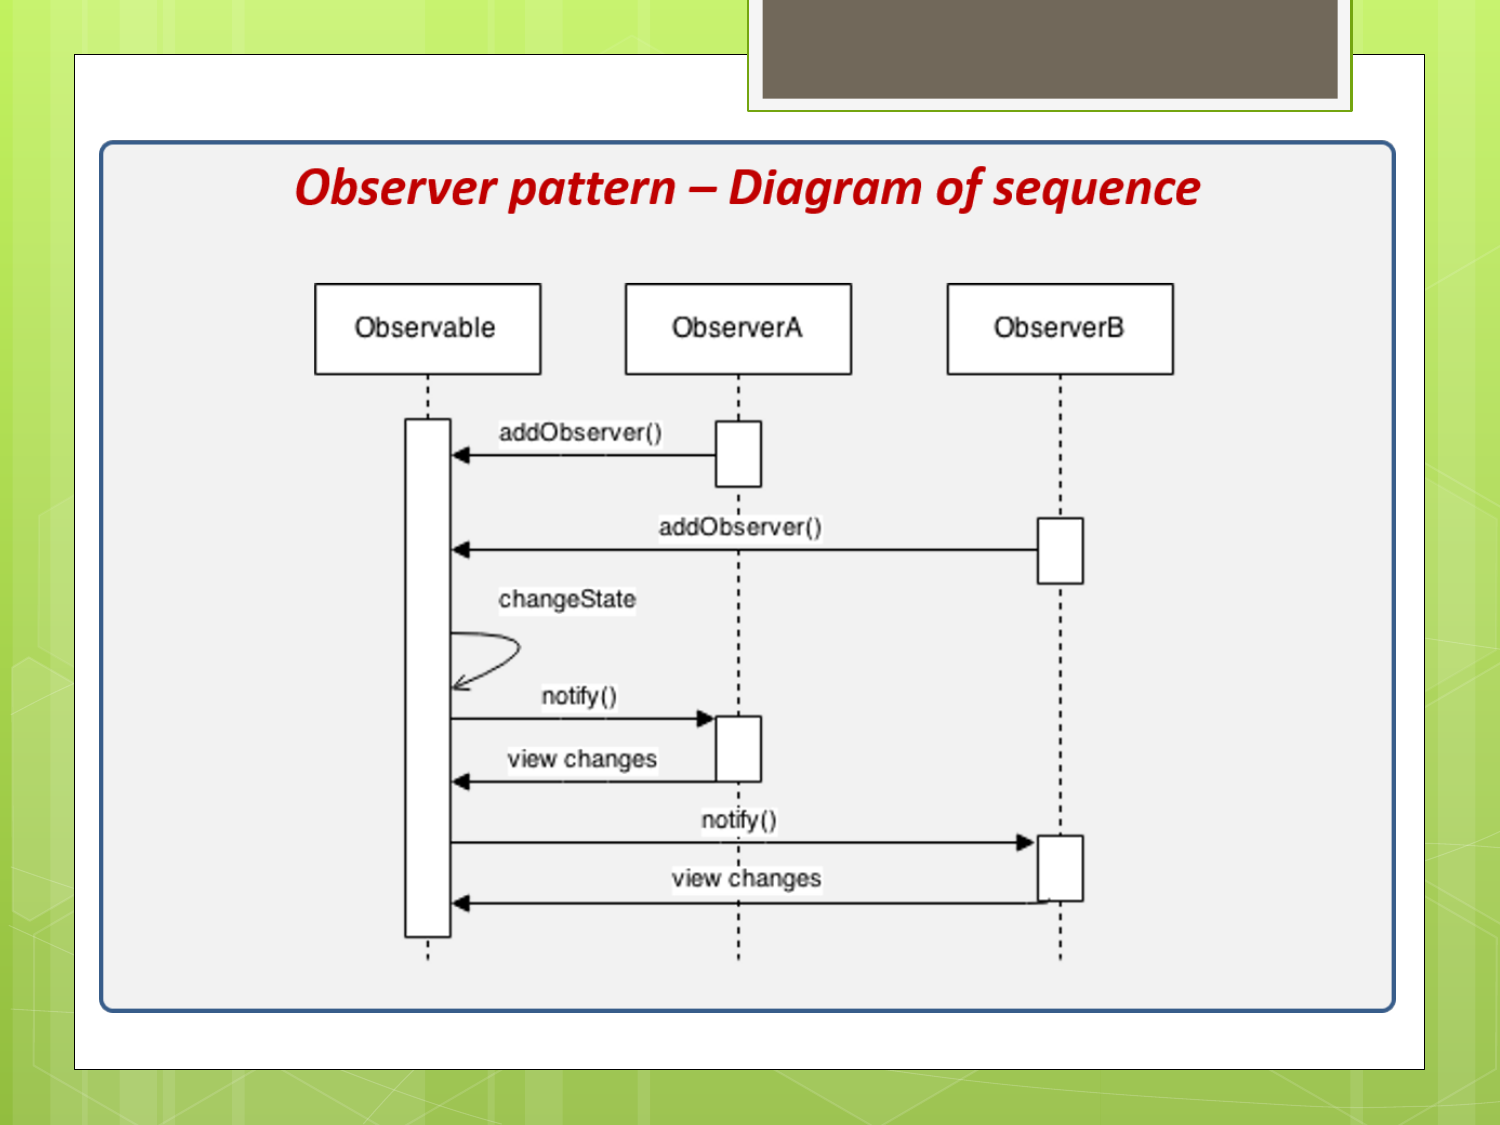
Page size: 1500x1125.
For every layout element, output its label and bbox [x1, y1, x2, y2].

picture [99, 137, 1396, 1013]
